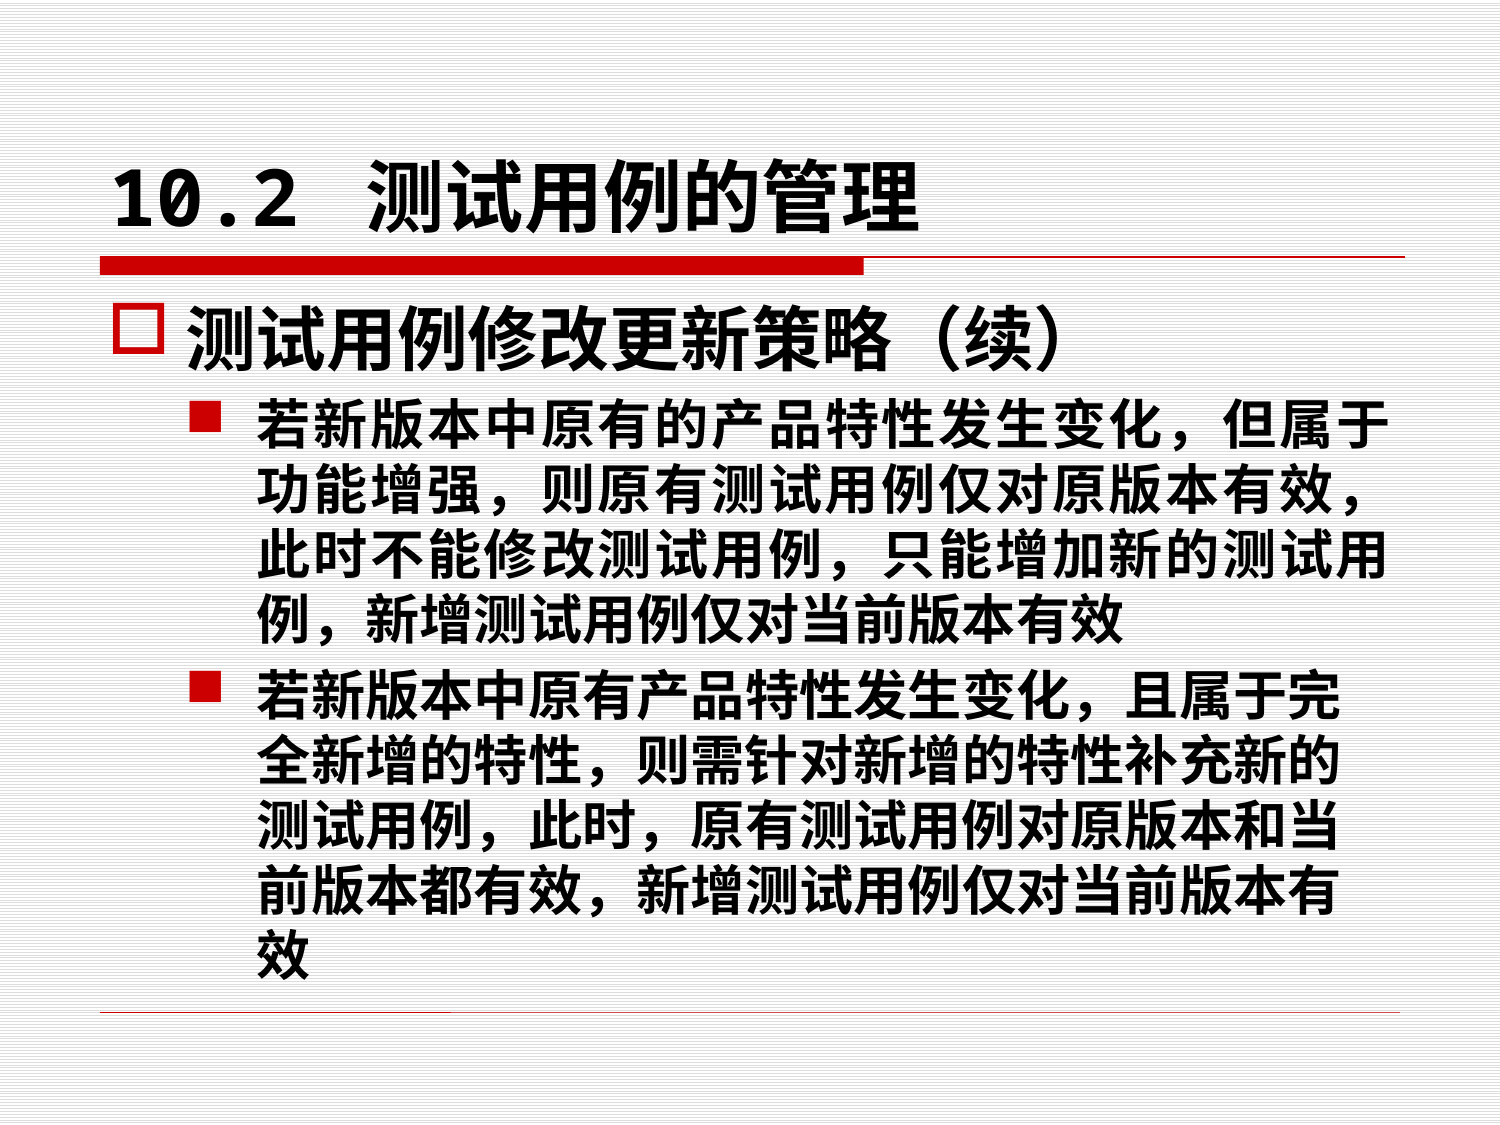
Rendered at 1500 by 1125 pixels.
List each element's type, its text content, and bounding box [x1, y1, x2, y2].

list 测试用例修改更新策略（续） 若新版本中原有的产品特性发生变化，但属于功能增强，则原有测试用例仅对原版本有效，此时不能修改测试用例，只能增加新的测试用例，新增测试用例仅对当前版本有效 若新版本中原有产品特性发生变化，且属于完全新增的特性，则需针对新增的特性补充新的测试用例，此时，原有测试用例对原版本和当前版本都有效，新增测试用例仅对当前版本有效 [92, 287, 1406, 988]
slide_number [1074, 1024, 1401, 1103]
title 10.2 测试用例的管理 [94, 50, 1407, 250]
